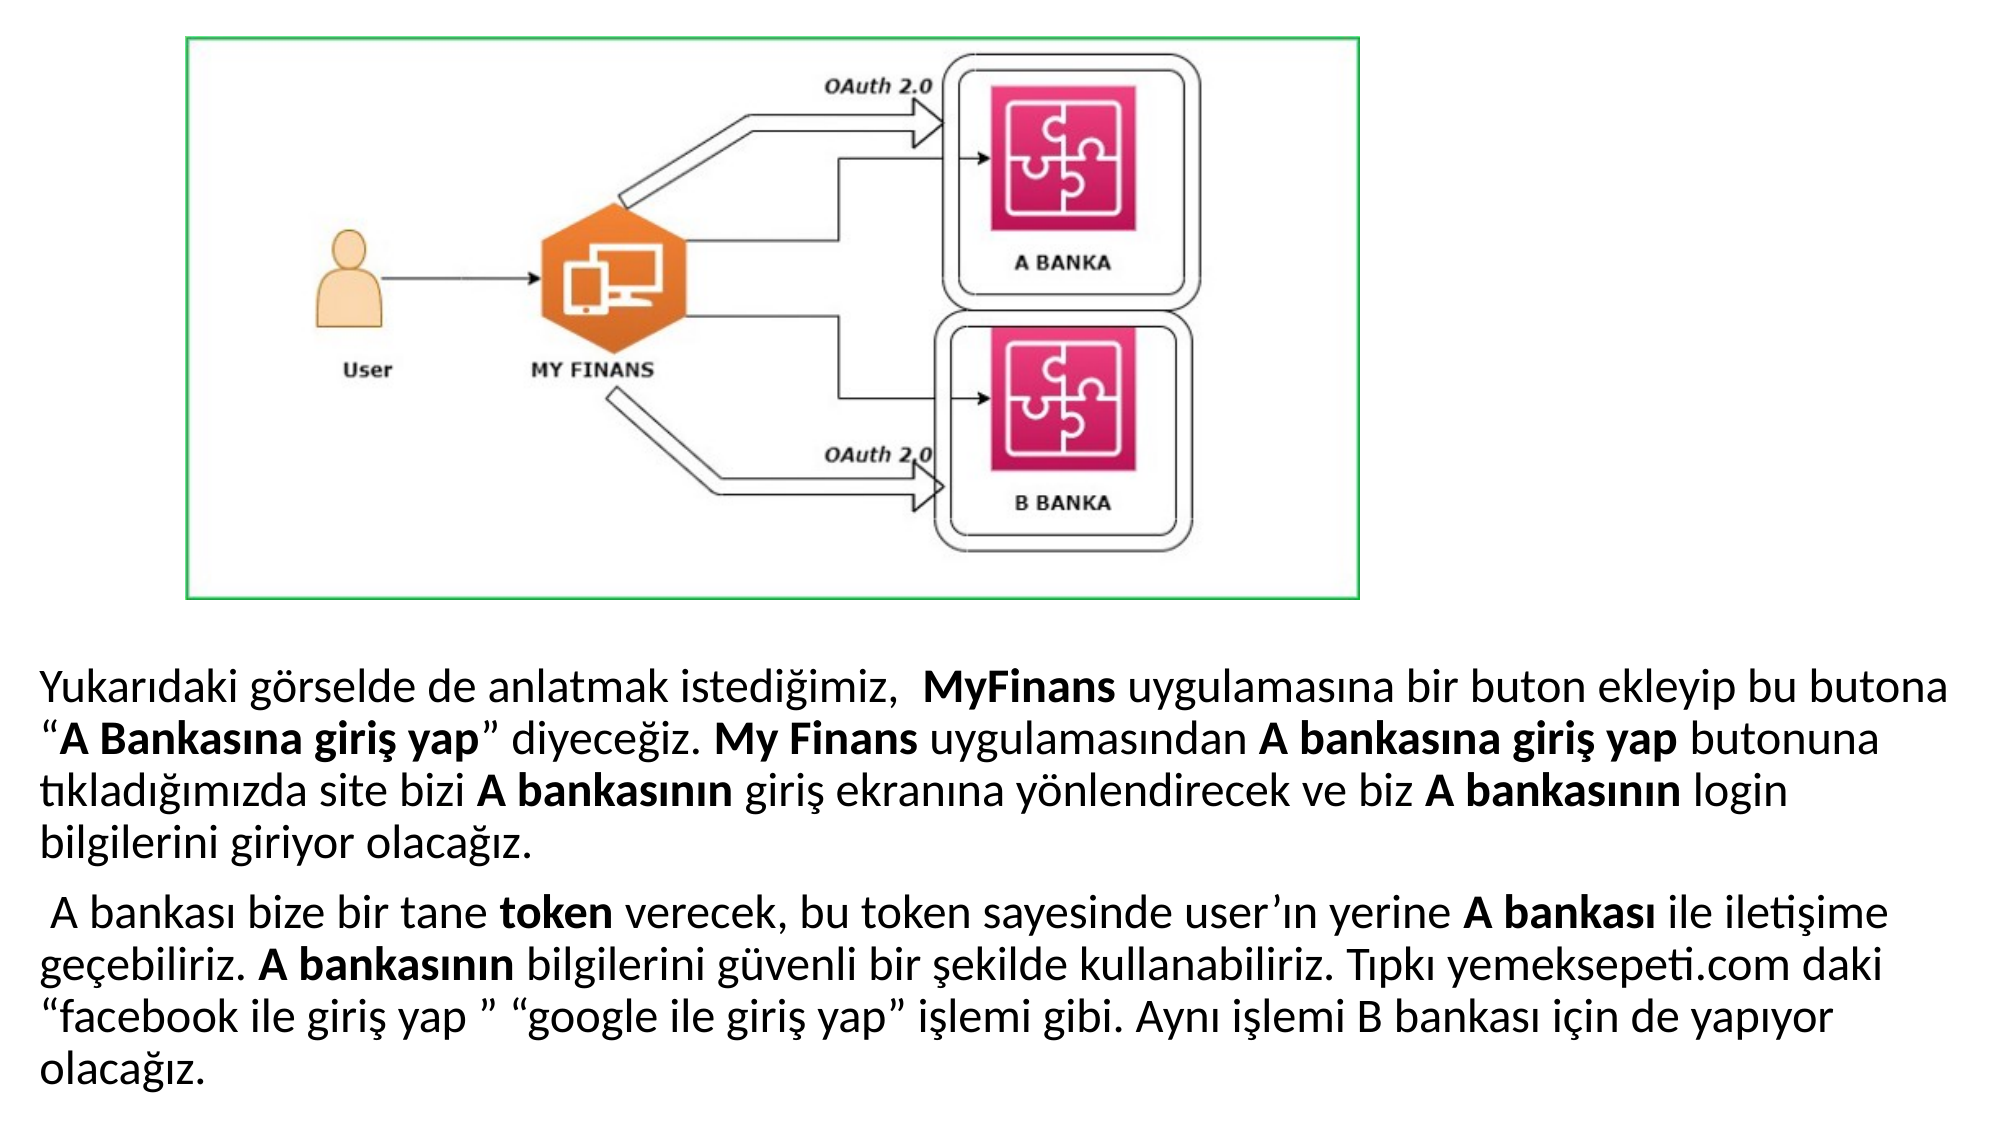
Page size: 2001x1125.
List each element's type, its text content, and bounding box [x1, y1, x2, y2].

list Yukarıdaki görselde de anlatmak istediğimiz, MyFinans uygulamasına bir buton ekleyip bu butona “A Bankasına giriş yap” diyeceğiz. My Finans uygulamasından A bankasına giriş yap butonuna tıkladığımızda site bizi A bankasının giriş ekranına yönlendirecek ve biz A bankasının login bilgilerini giriyor olacağız. A bankası bize bir tane token verecek, bu token sayesinde user’ın yerine A bankası ile iletişime geçebiliriz. A bankasının bilgilerini güvenli bir şekilde kullanabiliriz. Tıpkı yemeksepeti.com daki “facebook ile giriş yap ” “google ile giriş yap” işlemi gibi. Aynı işlemi B bankası için de yapıyor olacağız. [24, 23, 1978, 1110]
picture [185, 36, 1360, 600]
